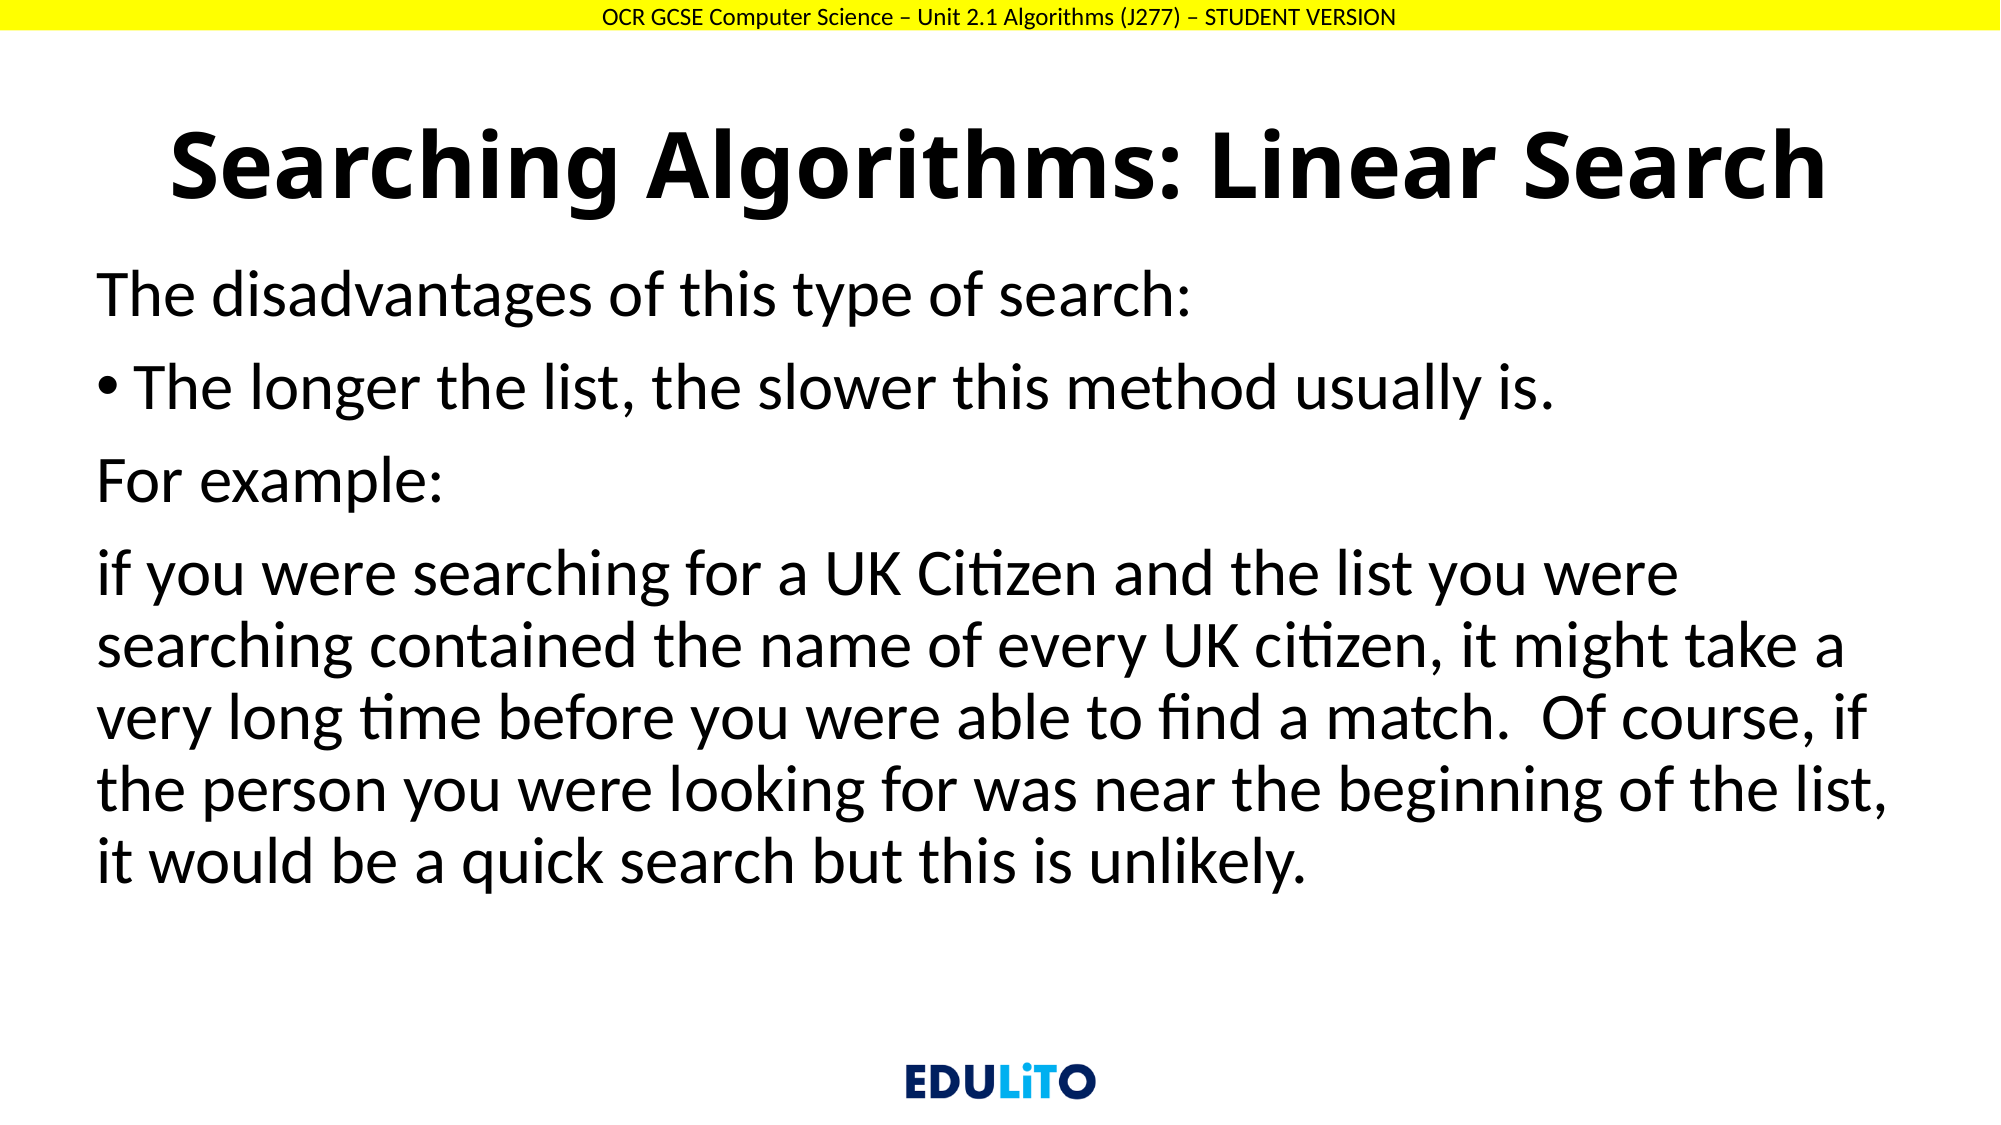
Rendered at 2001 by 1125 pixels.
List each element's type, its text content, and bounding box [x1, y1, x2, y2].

list The disadvantages of this type of search: The longer the list, the slower this method usually is. For example: if you were searching for a UK Citizen and the list you were searching contained the name of every UK citizen, it might take a very long time before you were able to find a match. Of course, if the person you were looking for was near the beginning of the list, it would be a quick search but this is unlikely. [80, 251, 1927, 1066]
title Searching Algorithms: Linear Search [137, 59, 1863, 251]
picture [901, 1066, 1099, 1105]
